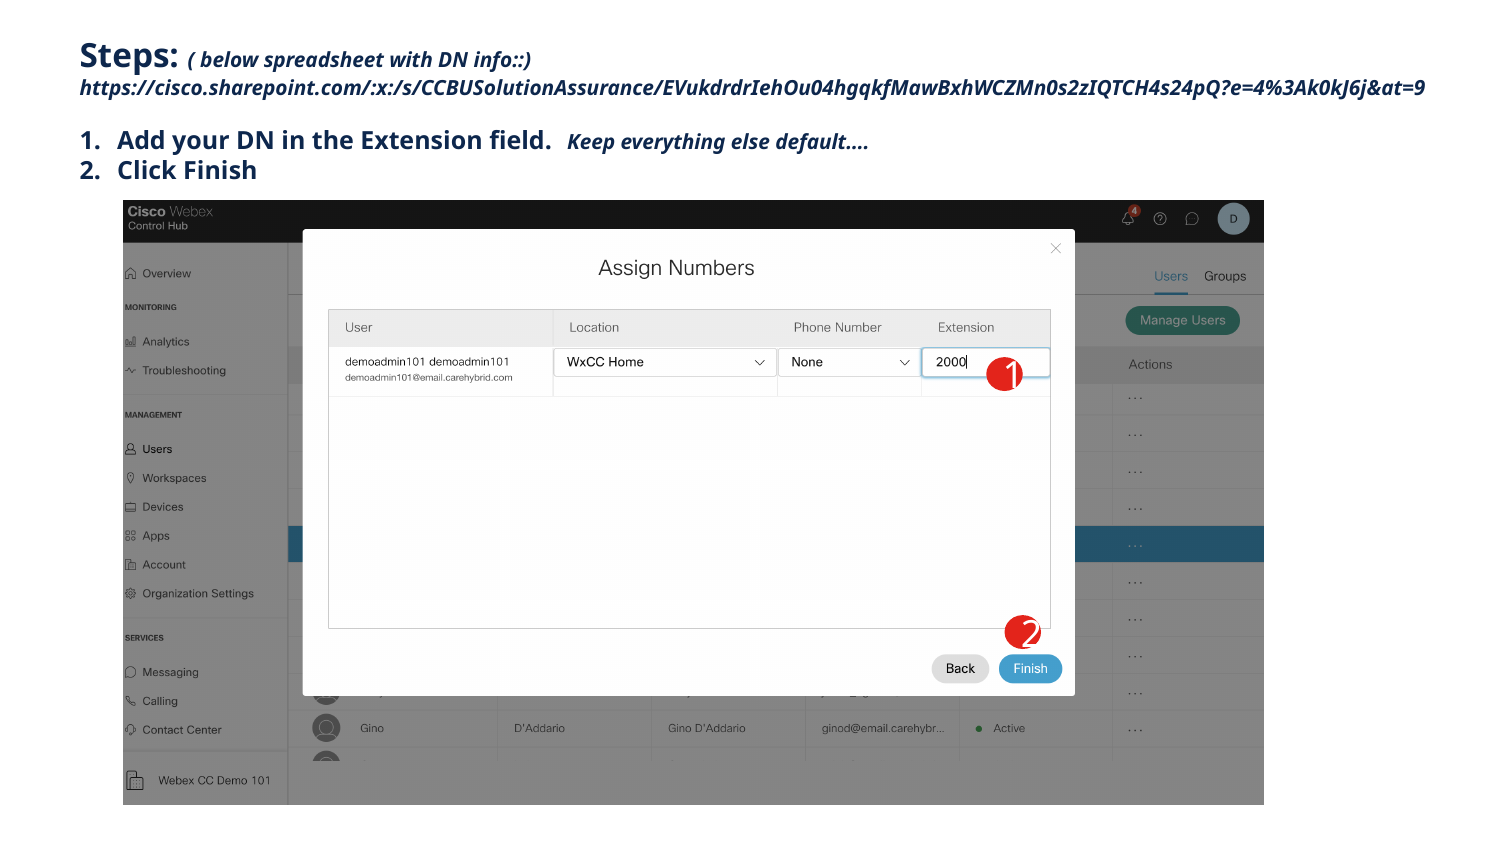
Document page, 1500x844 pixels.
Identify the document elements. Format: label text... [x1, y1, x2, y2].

text_box Steps: ( below spreadsheet with DN info::) https://cisco.sharepoint.com/:x:/s/CCBUSolutionAssurance/EVukdrdrIehOu04hgqkfMawBxhWCZMn0s2zIQTCH4s24pQ?e=4%3Ak0kJ6j&at=9 Add your DN in the Extension field. Keep everything else default…. Click Finish [64, 27, 1485, 222]
picture [123, 200, 1265, 805]
